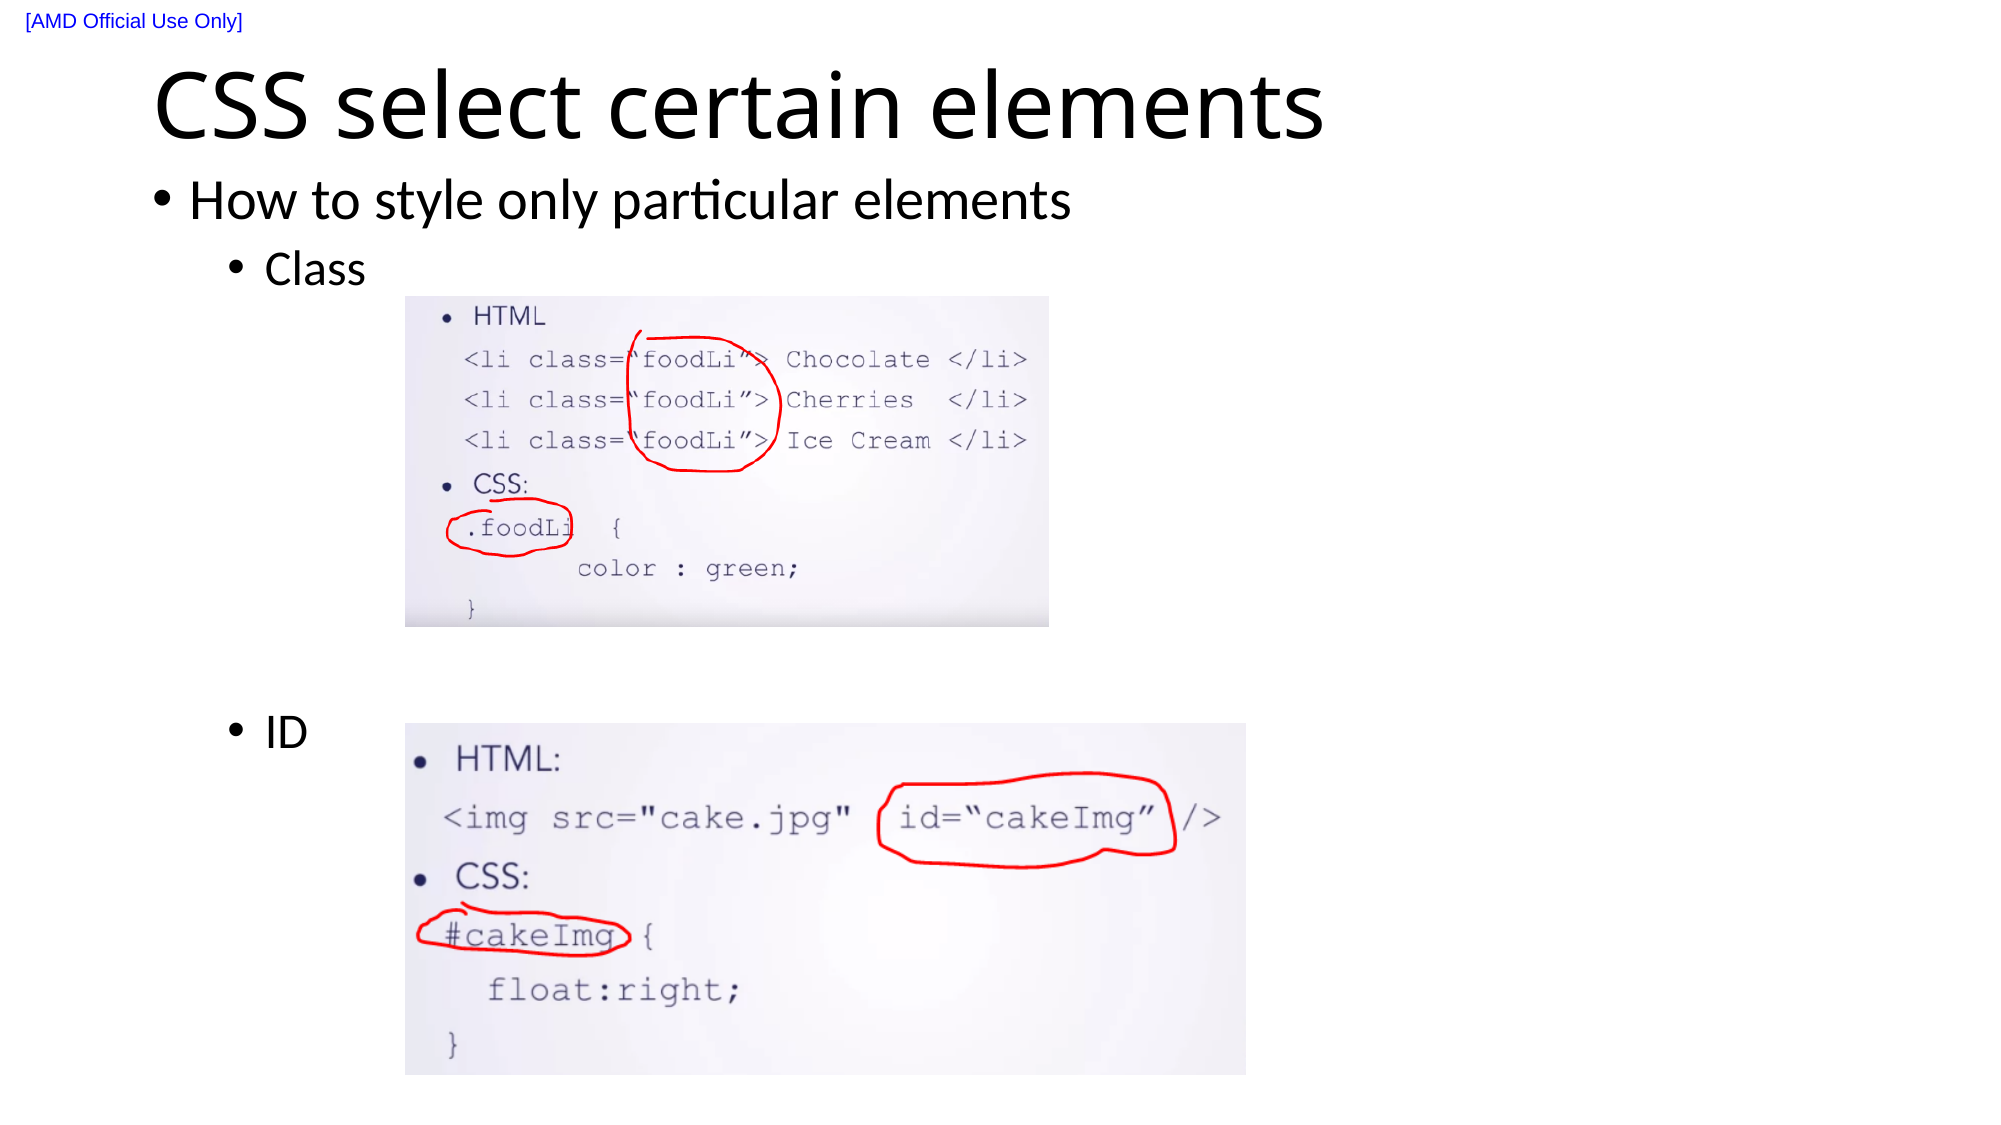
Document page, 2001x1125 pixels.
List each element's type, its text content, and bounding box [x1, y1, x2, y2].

list How to style only particular elements Class ID [137, 161, 1863, 876]
picture [405, 723, 1246, 1075]
title CSS select certain elements [137, 0, 1863, 161]
picture [405, 296, 1049, 627]
